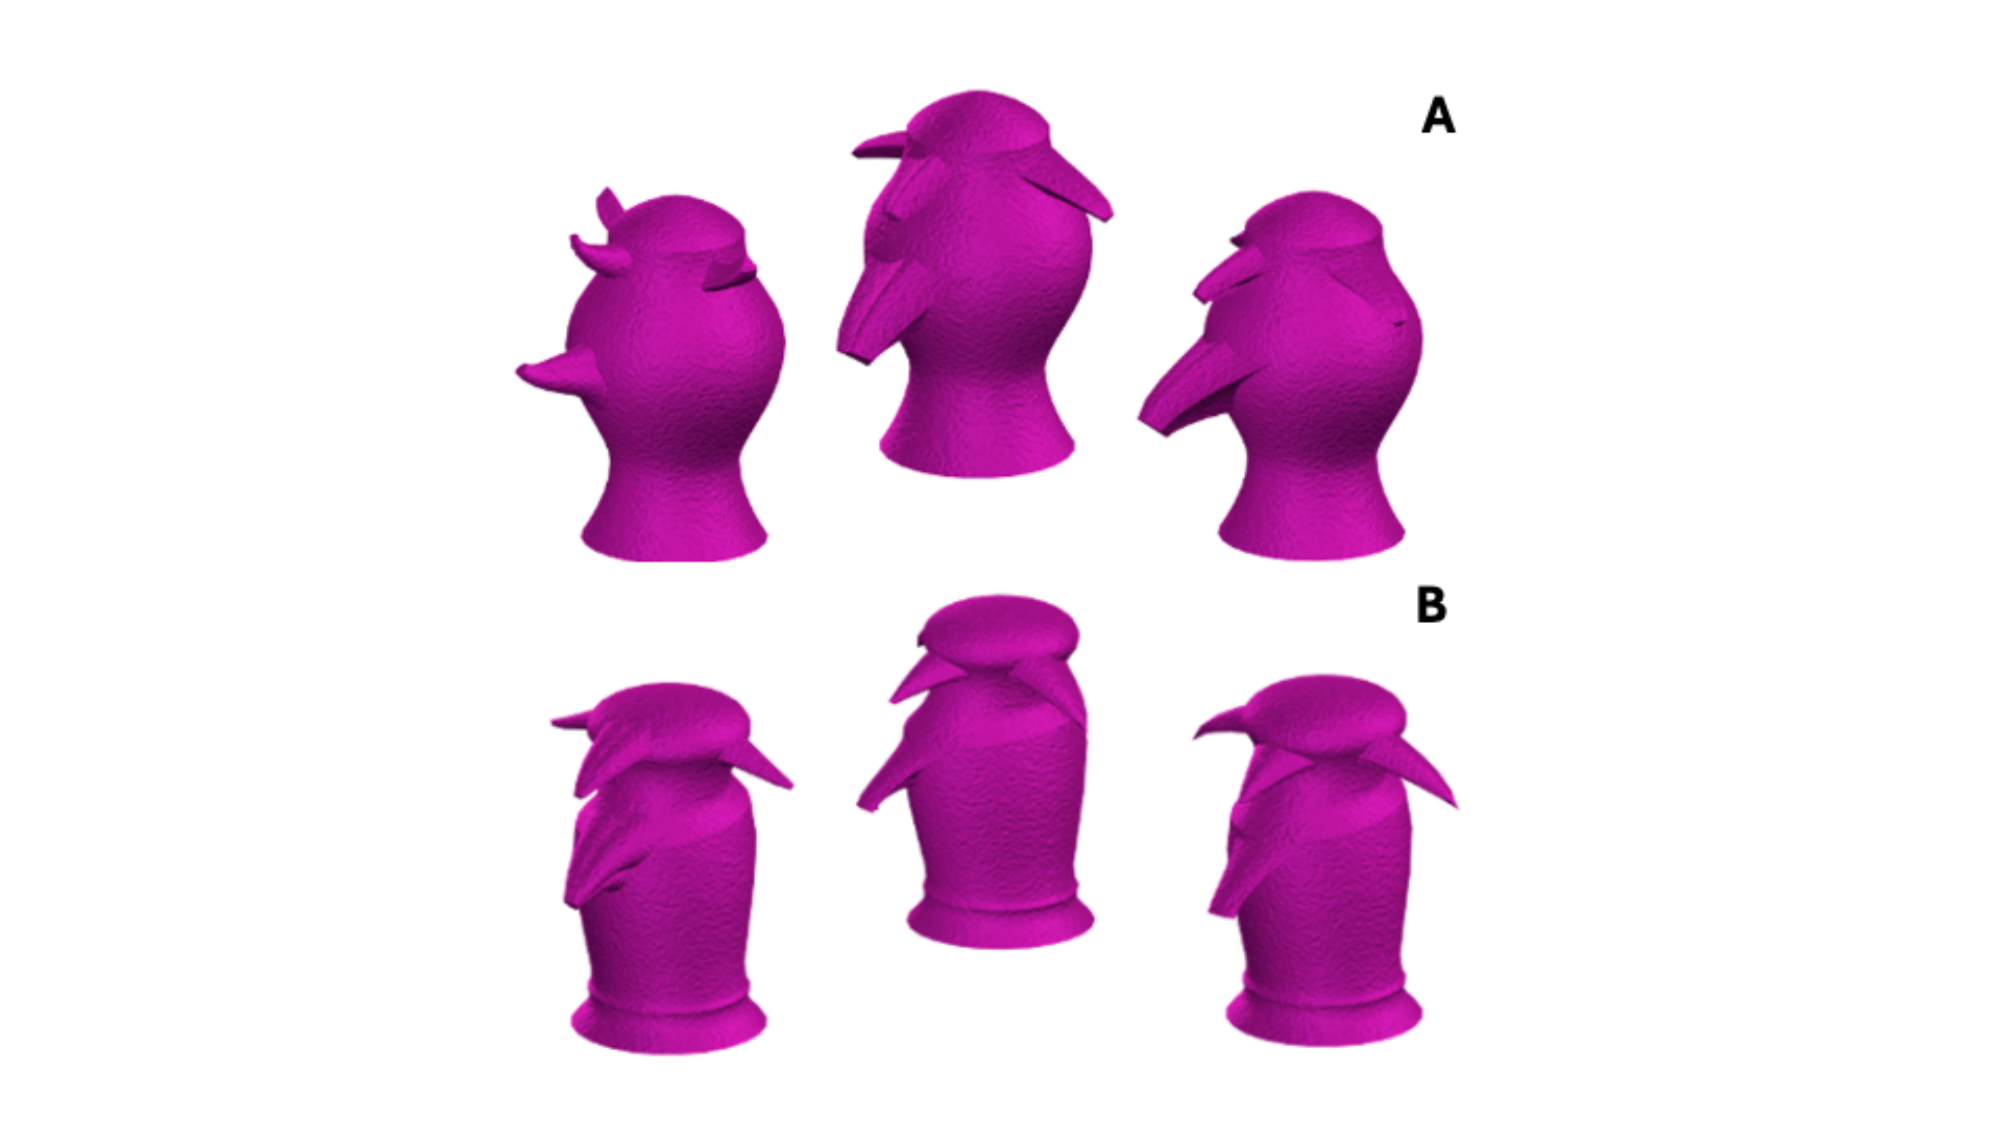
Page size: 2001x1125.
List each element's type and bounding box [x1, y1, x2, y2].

picture [442, 3, 1558, 1122]
